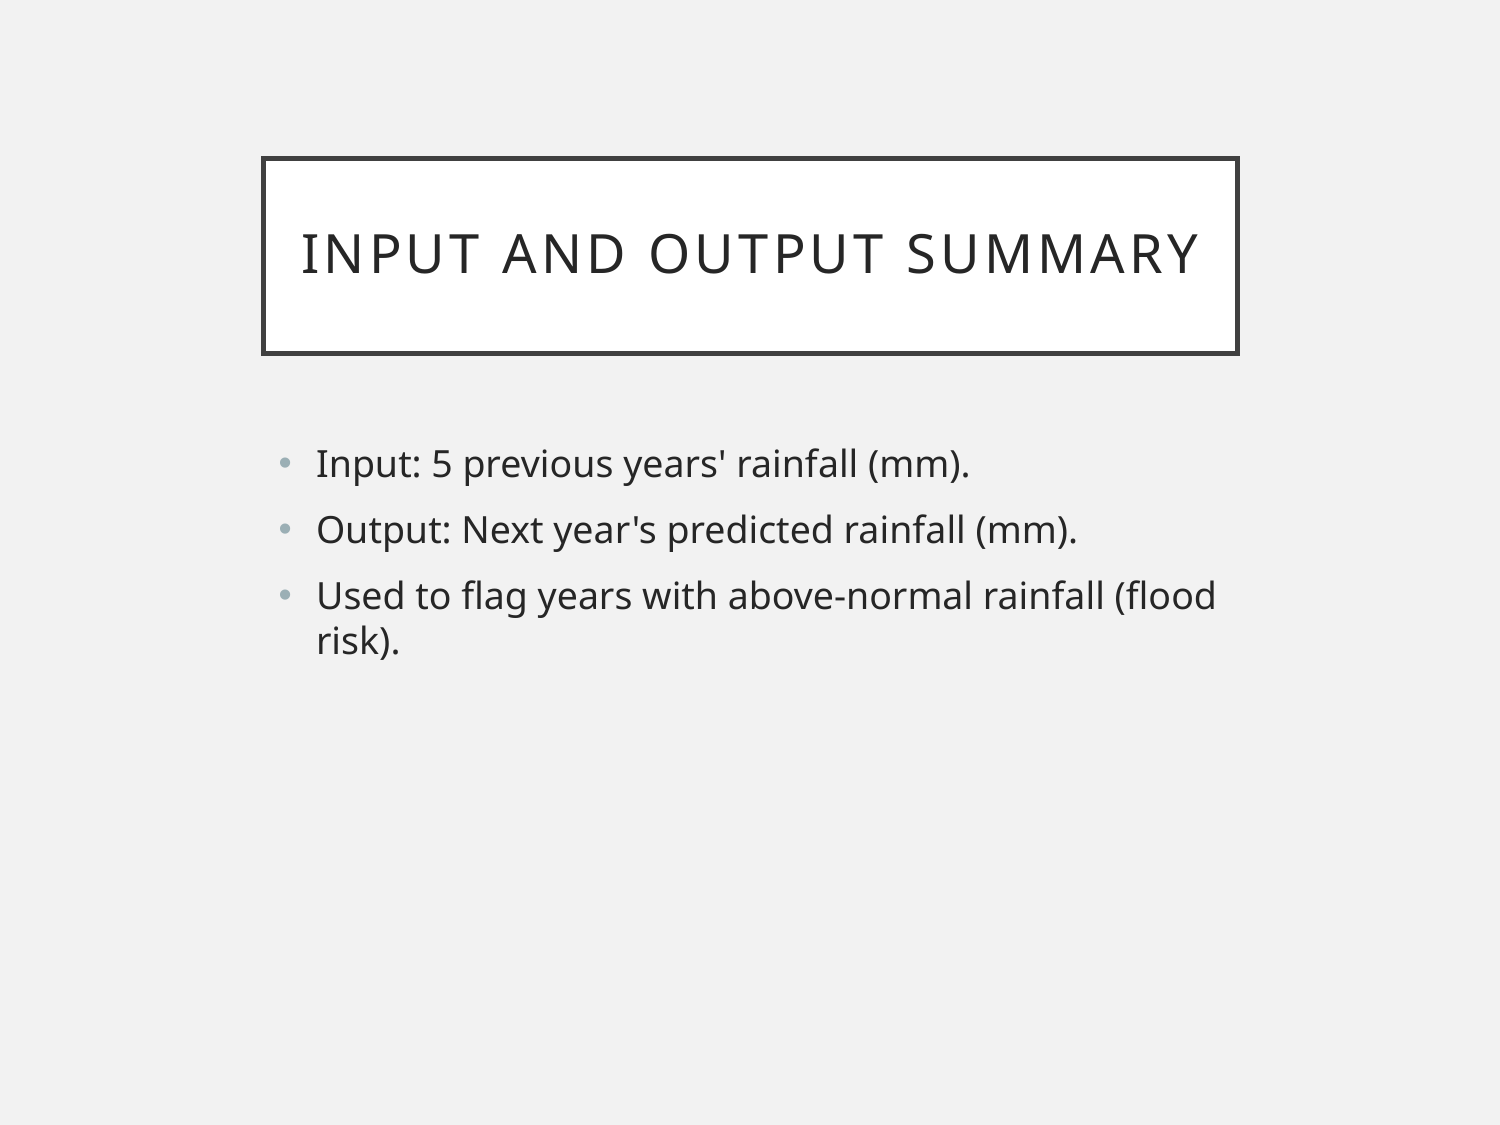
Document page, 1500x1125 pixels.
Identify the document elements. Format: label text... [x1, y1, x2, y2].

list Input: 5 previous years' rainfall (mm). Output: Next year's predicted rainfall (mm). Used to flag years with above-normal rainfall (flood risk). [263, 432, 1238, 942]
title Input and Output Summary [261, 156, 1240, 356]
